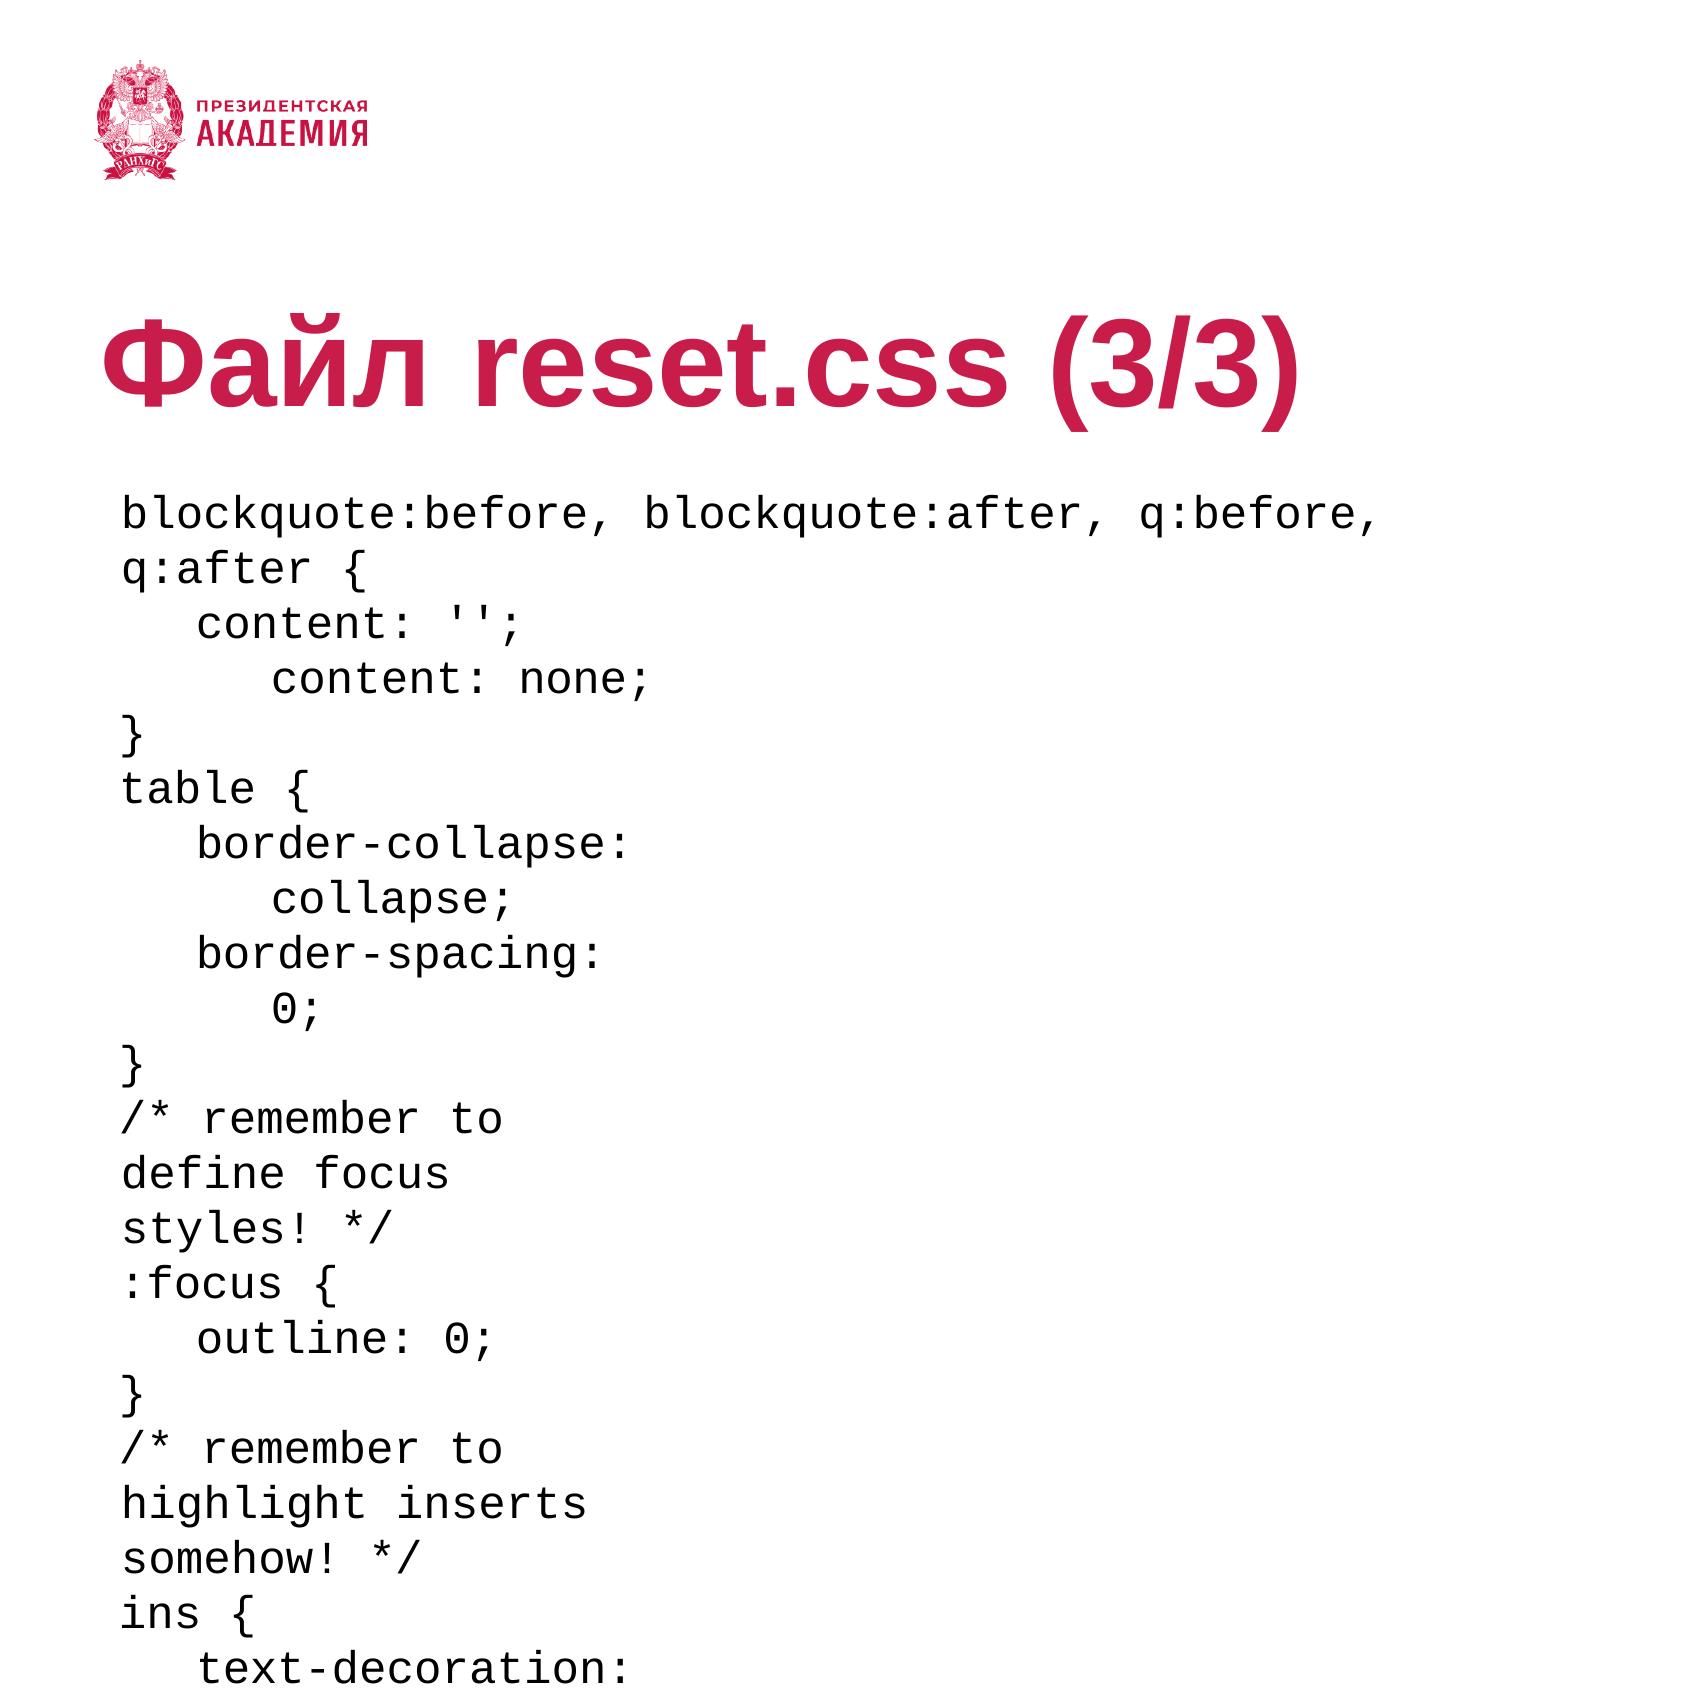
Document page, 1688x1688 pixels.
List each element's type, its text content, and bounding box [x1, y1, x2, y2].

picture [93, 60, 367, 181]
text_box blockquote:before, blockquote:after, q:before, q:after { content: ''; content: none; } table { border-collapse: collapse; border-spacing: 0; } /* remember to define focus styles! */ :focus { outline: 0; } /* remember to highlight inserts somehow! */ ins { text-decoration: none; } [118, 481, 1393, 1688]
title Файл reset.css (3/3) [98, 279, 1457, 564]
